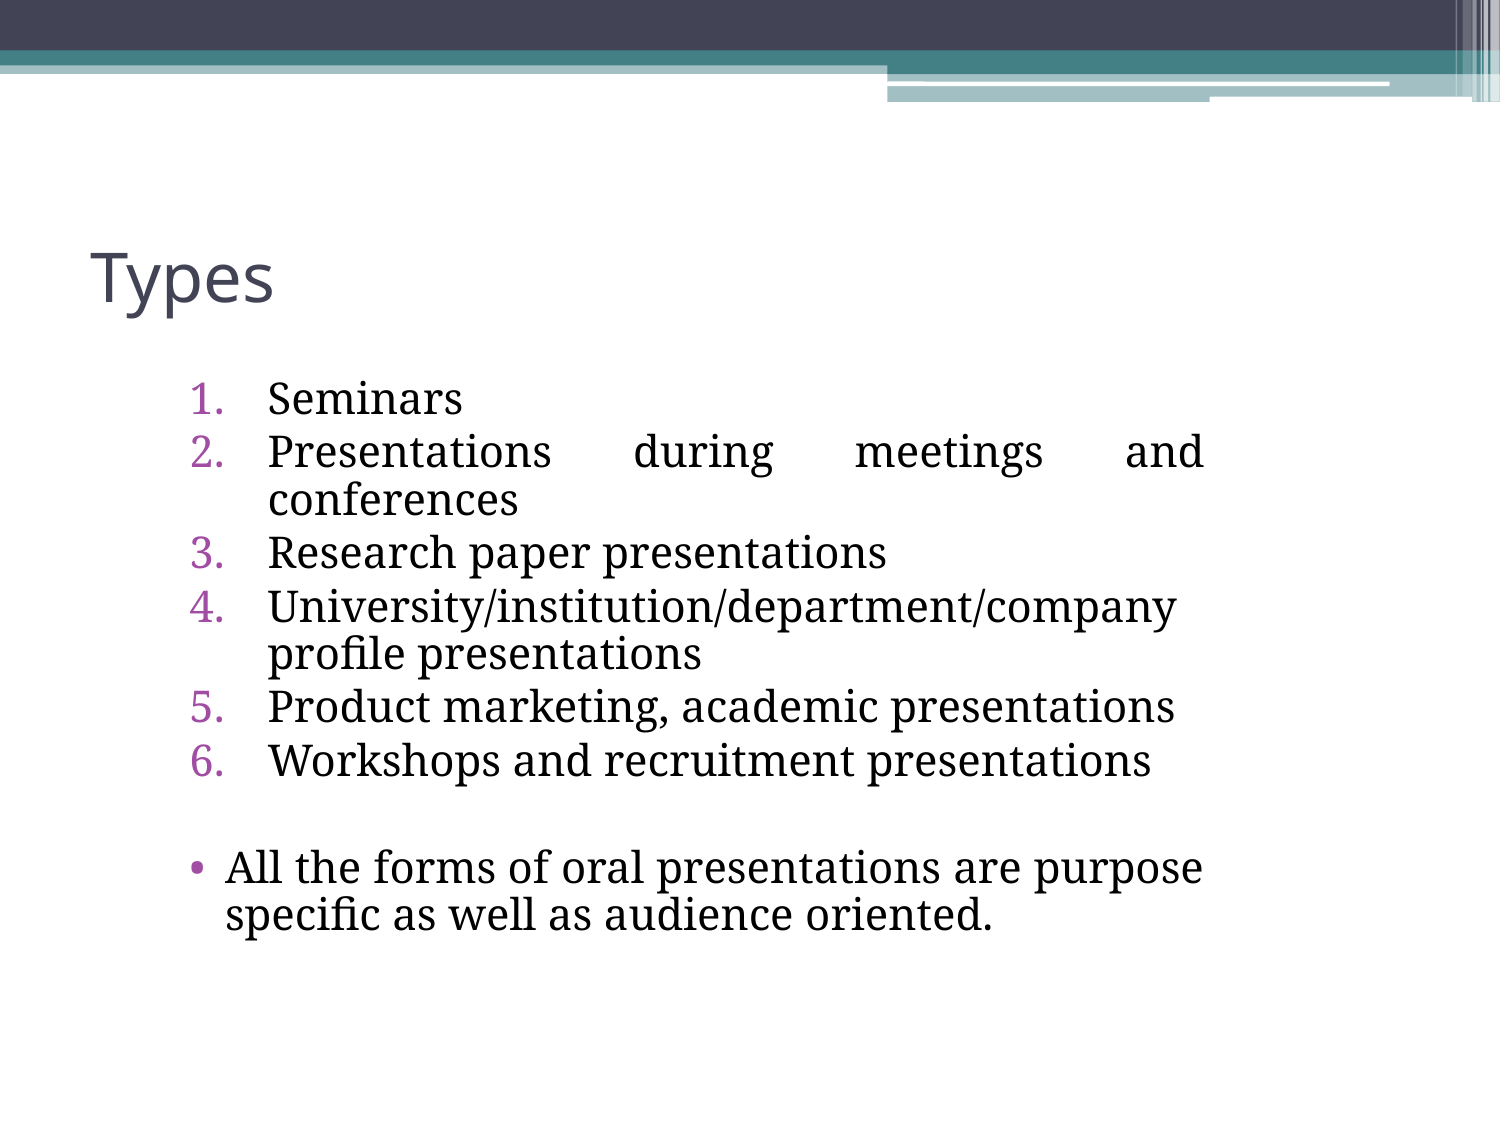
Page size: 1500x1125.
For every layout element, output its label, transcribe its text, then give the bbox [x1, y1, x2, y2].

list Seminars Presentations during meetings and conferences Research paper presentations University/institution/department/company profile presentations Product marketing, academic presentations Workshops and recruitment presentations All the forms of oral presentations are purpose specific as well as audience oriented. [75, 368, 1220, 1024]
title Types [75, 187, 1425, 363]
